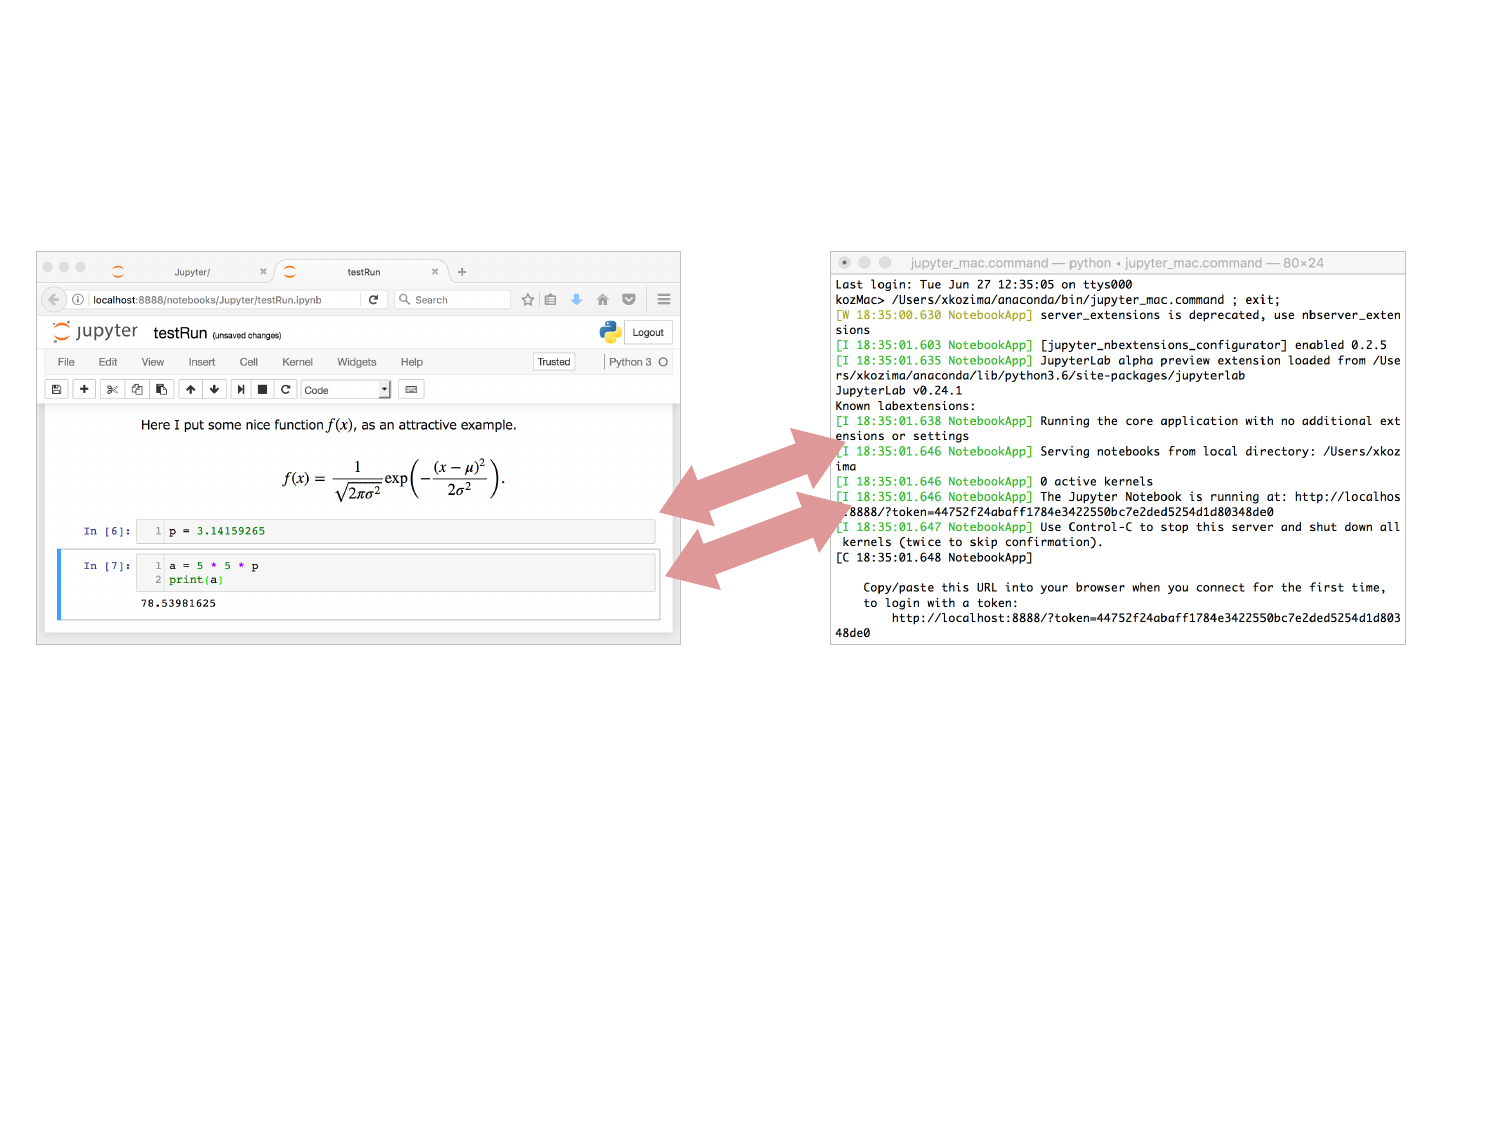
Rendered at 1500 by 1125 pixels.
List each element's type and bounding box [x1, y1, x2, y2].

text_box [681, 427, 830, 527]
text_box [681, 491, 830, 591]
picture [830, 251, 1406, 645]
picture [36, 251, 681, 645]
